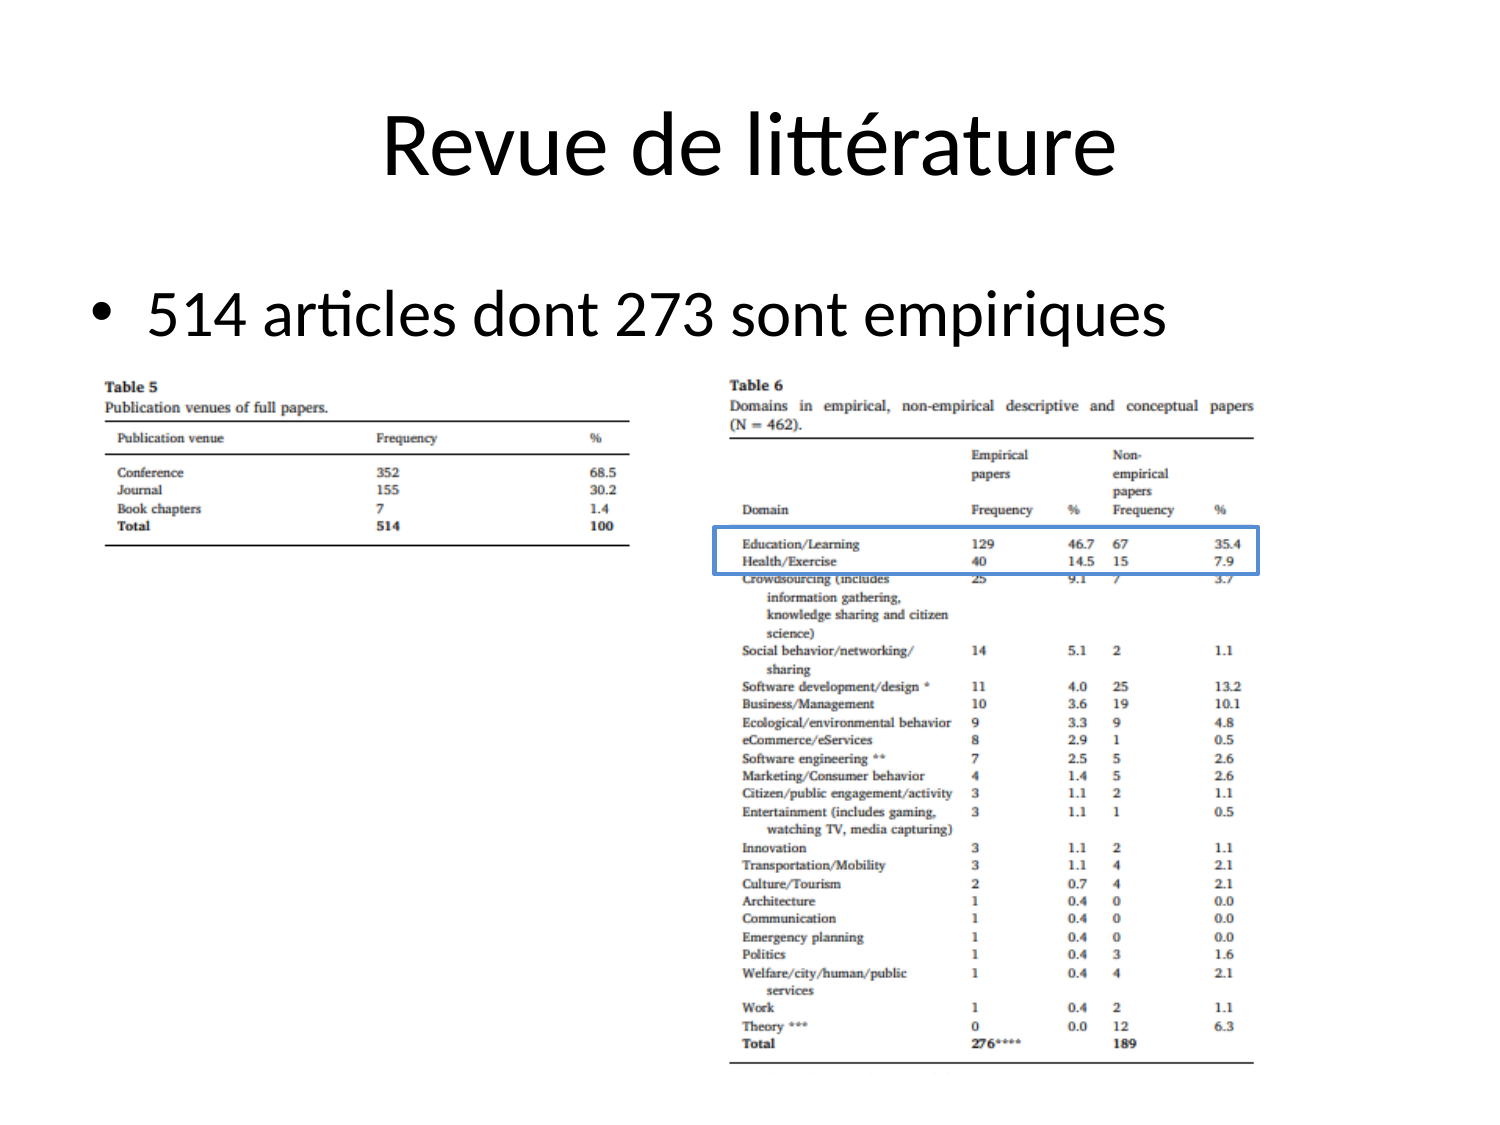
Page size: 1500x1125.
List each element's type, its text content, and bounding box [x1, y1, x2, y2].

title Revue de littérature [75, 45, 1425, 233]
list 514 articles dont 273 sont empiriques [75, 262, 1425, 1005]
picture [88, 361, 644, 556]
picture [714, 361, 1276, 1075]
